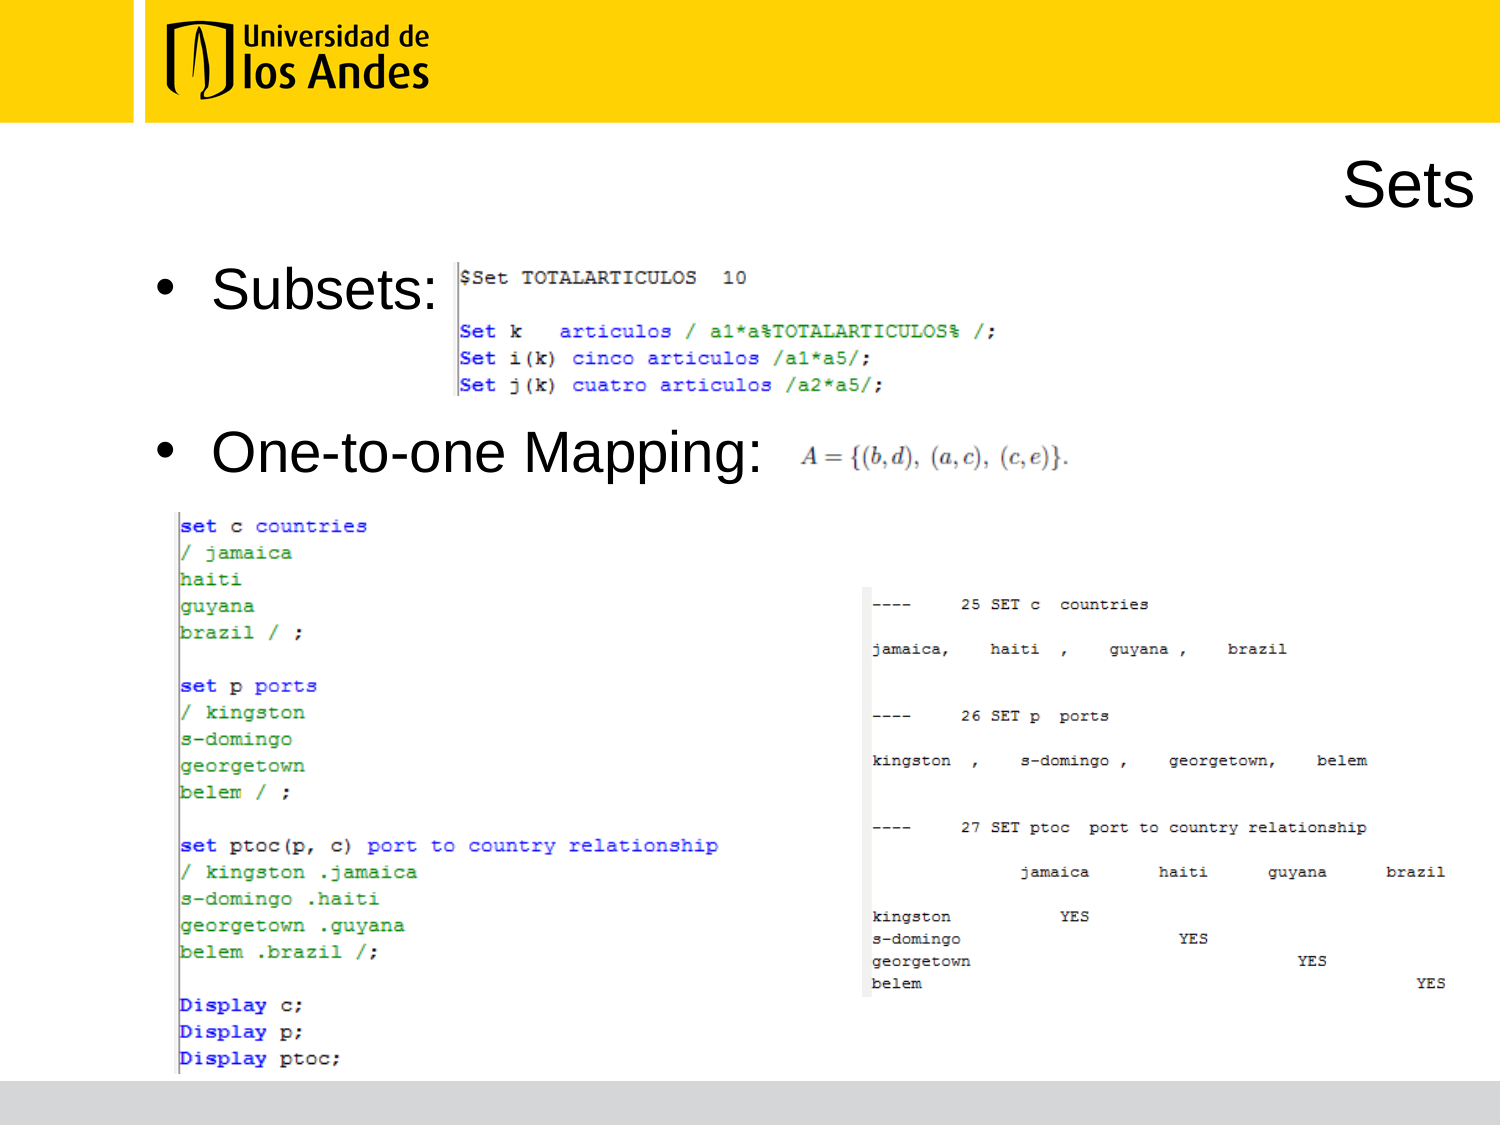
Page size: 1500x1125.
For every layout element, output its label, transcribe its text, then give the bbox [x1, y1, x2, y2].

title Sets [140, 125, 1491, 238]
picture [453, 262, 1003, 396]
picture [799, 437, 1077, 477]
picture [0, 0, 1500, 1081]
picture [174, 512, 729, 1074]
list Subsets: One-to-one Mapping: [140, 243, 1491, 1101]
picture [862, 587, 1456, 997]
